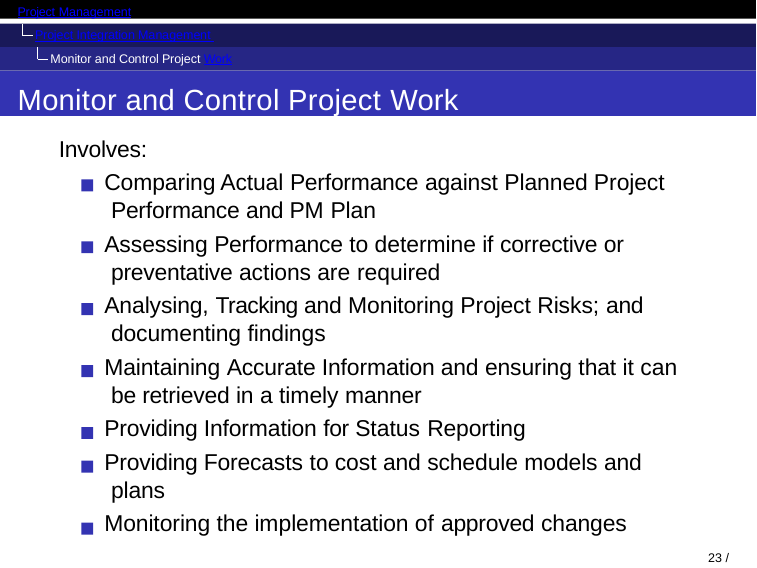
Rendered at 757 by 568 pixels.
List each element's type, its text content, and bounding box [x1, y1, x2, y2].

text_box [237, 23, 756, 47]
text_box Monitor and Control Project Work [0, 70, 756, 116]
slide_number 23 / 38 [703, 548, 746, 568]
text_box Project Management [0, 0, 756, 19]
text_box [0, 47, 756, 70]
text_box Project Integration Management Monitor and Control Project Work [33, 16, 237, 66]
text_box [0, 23, 33, 47]
text_box Involves: Comparing Actual Performance against Planned Project Performance and PM Plan Assessing Performance to determine if corrective or preventative actions are required Analysing, Tracking and Monitoring Project Risks; and documenting findings Maintaining Accurate Information and ensuring that it can be retrieved in a timely manner Providing Information for Status Reporting Providing Forecasts to cost and schedule models and plans Monitoring the implementation of approved changes [56, 126, 682, 537]
